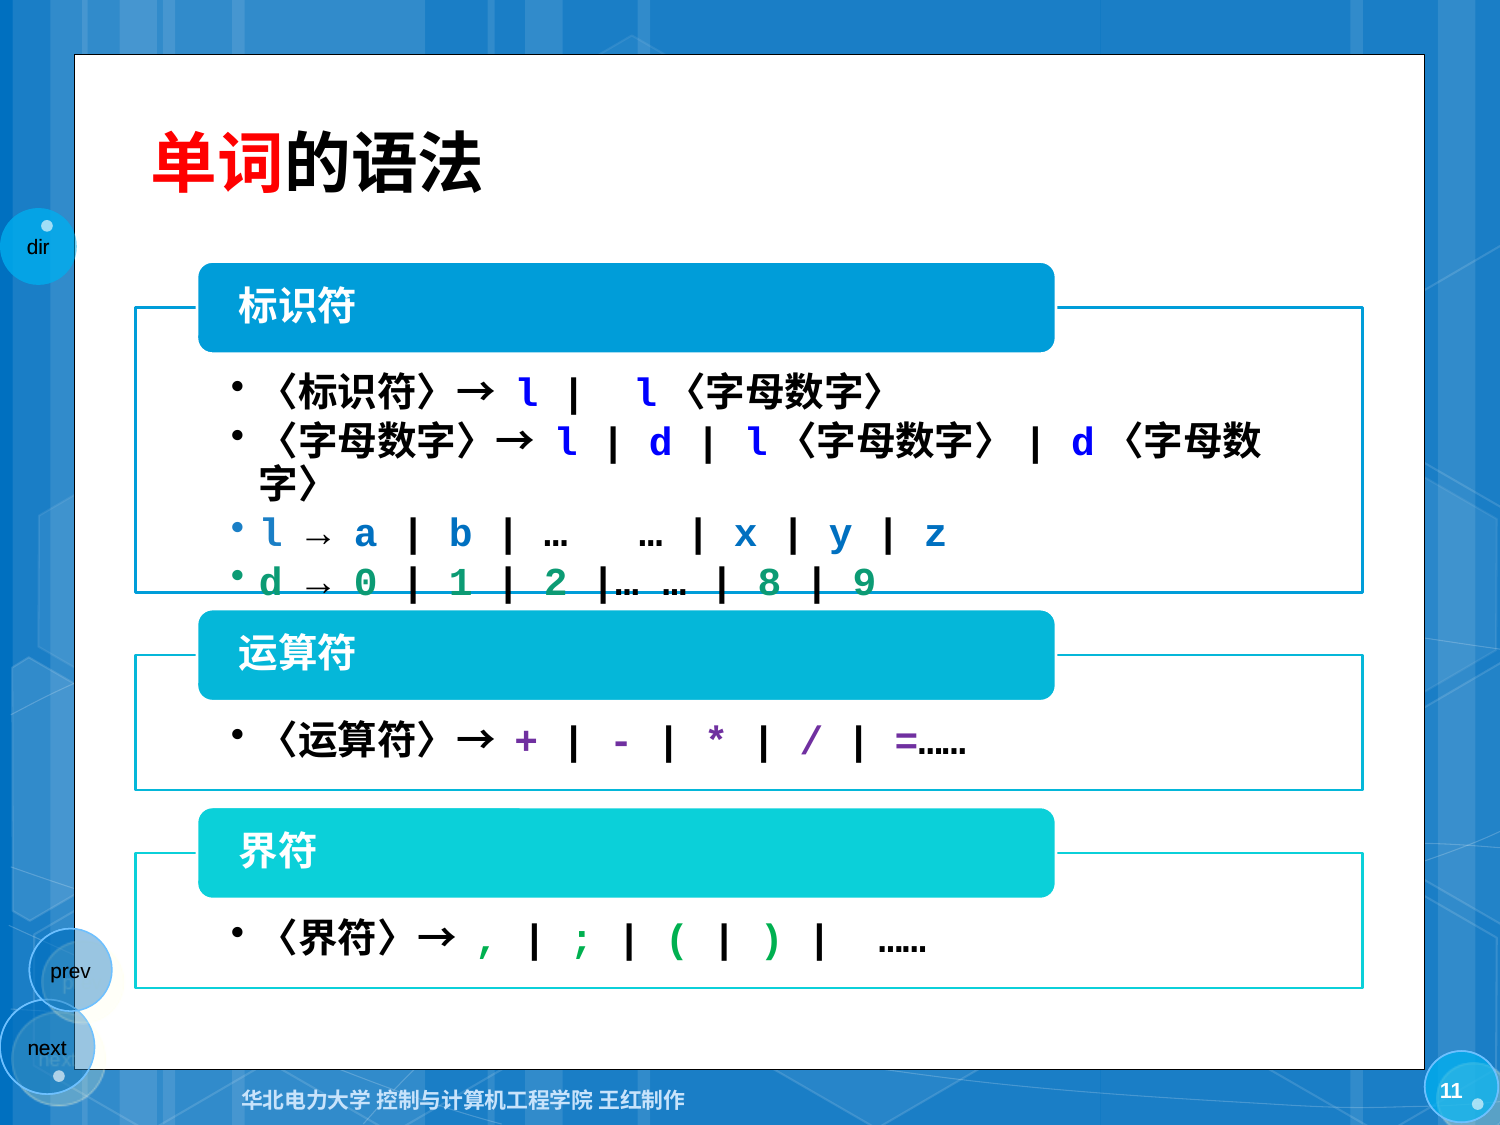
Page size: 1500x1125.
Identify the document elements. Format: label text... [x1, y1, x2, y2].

footer 华北电力大学 控制与计算机工程学院 王红制作 [143, 1069, 701, 1125]
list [135, 246, 1363, 1004]
slide_number 11 [1424, 1060, 1495, 1121]
title 单词的语法 [135, 66, 1324, 209]
